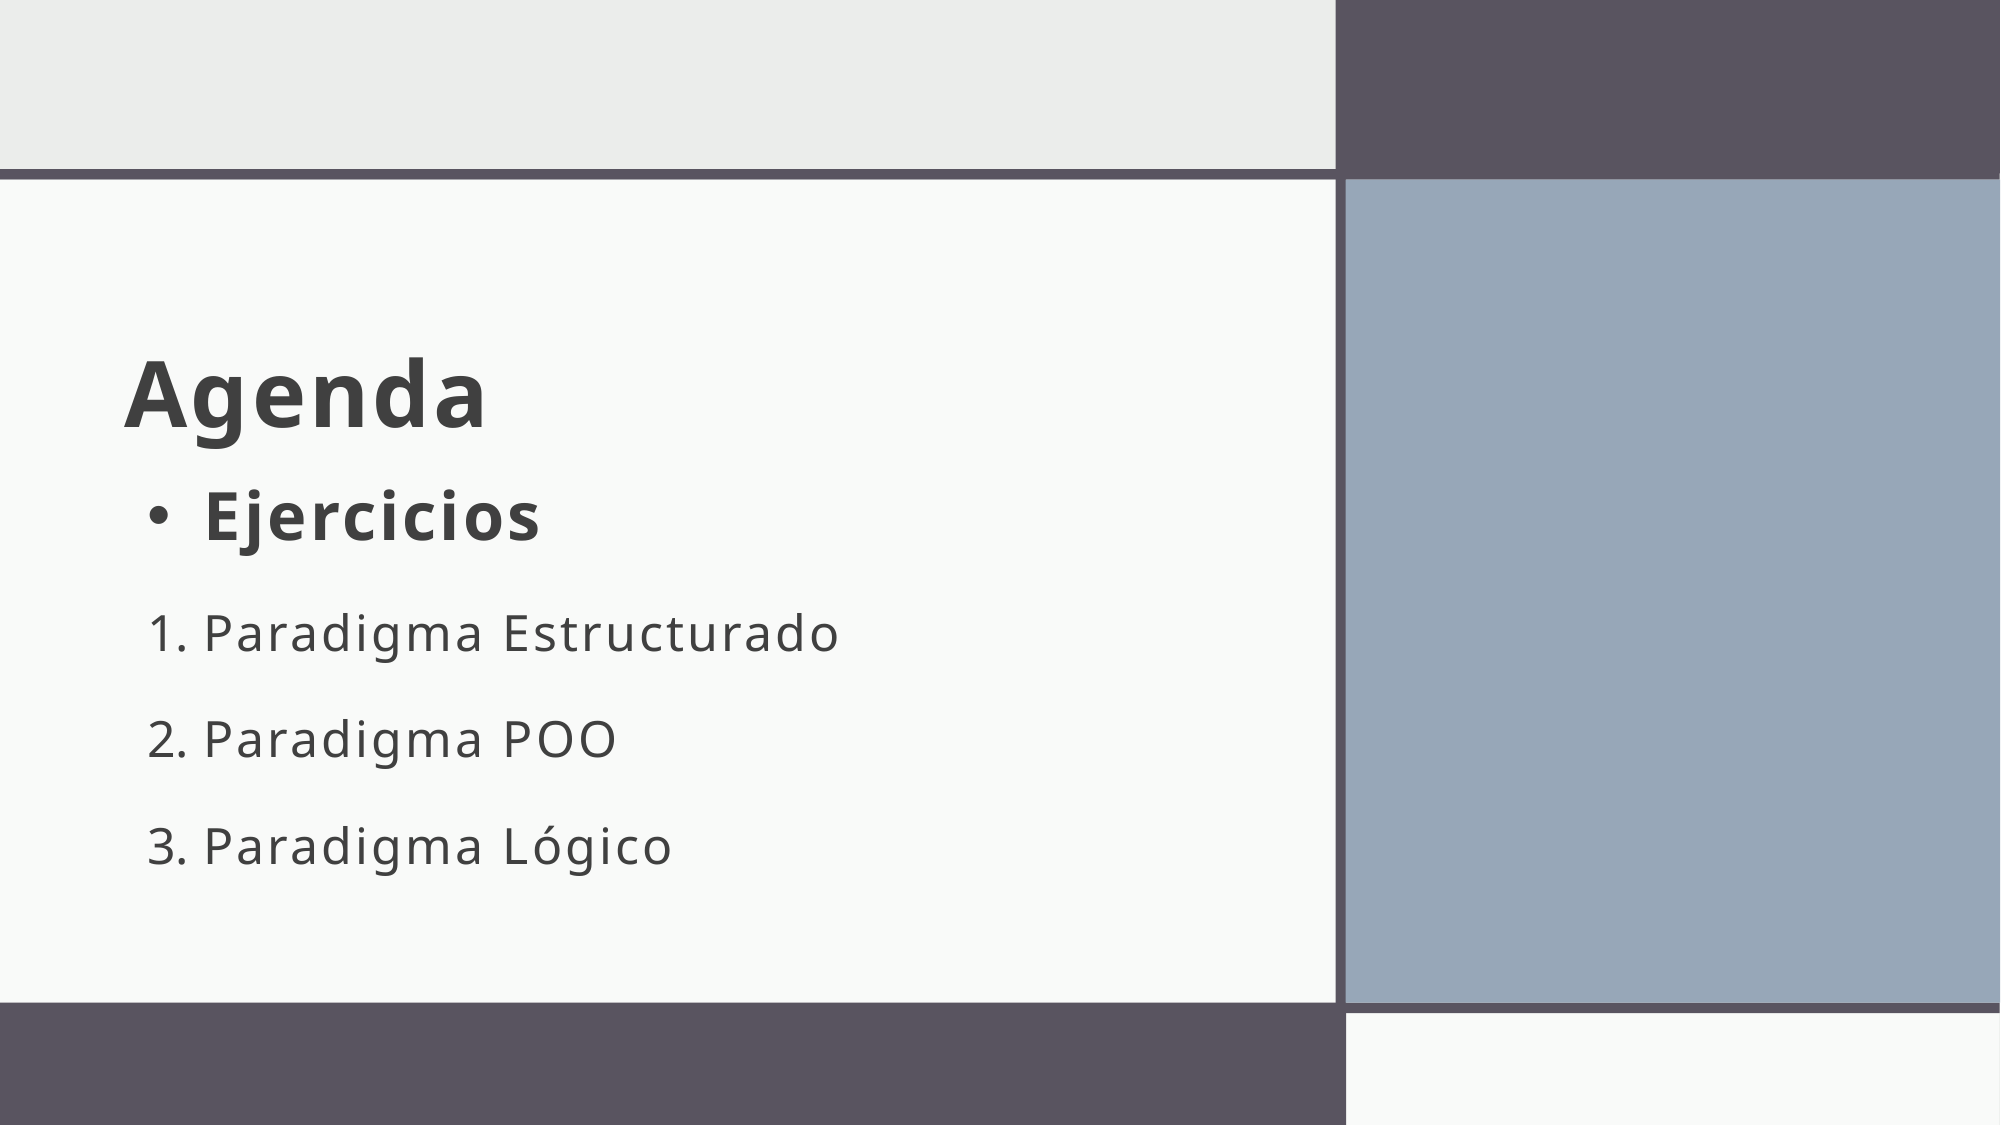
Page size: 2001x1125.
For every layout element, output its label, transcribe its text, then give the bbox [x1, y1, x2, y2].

title Agenda [106, 227, 1194, 462]
list Ejercicios Paradigma Estructurado Paradigma POO Paradigma Lógico [129, 435, 1216, 904]
